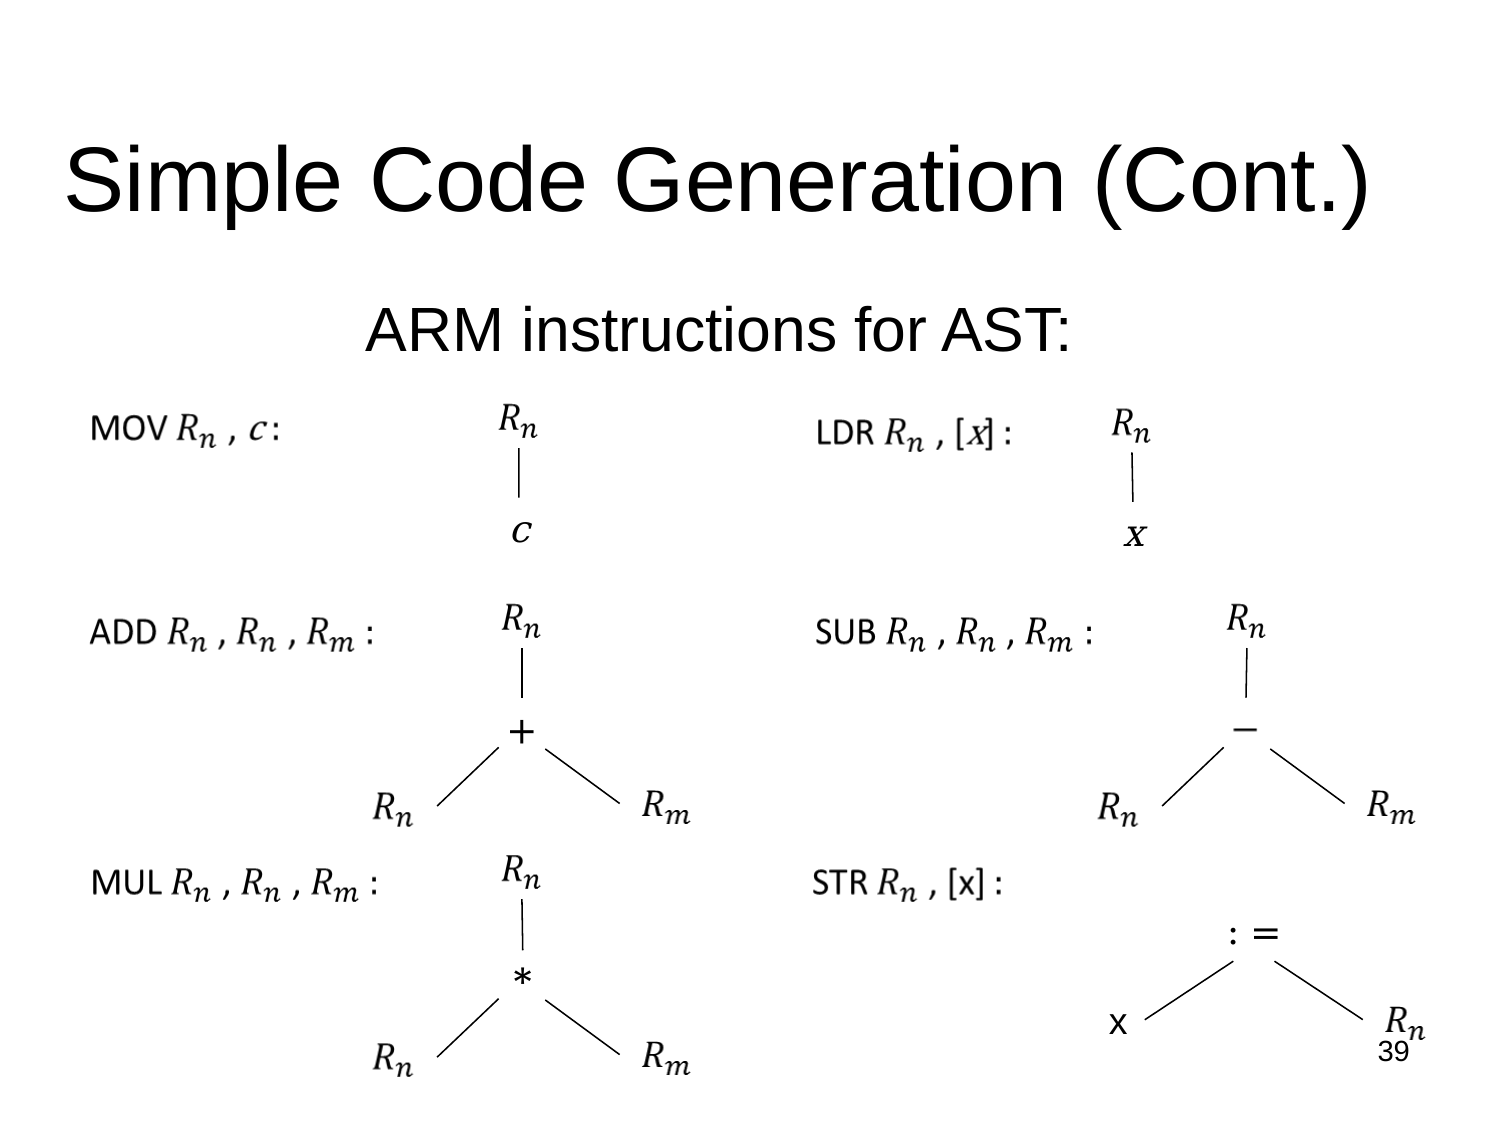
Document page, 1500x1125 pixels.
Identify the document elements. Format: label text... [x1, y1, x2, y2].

slide_number 39 [1074, 1024, 1426, 1103]
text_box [436, 998, 499, 1058]
text_box [349, 775, 438, 837]
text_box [1274, 960, 1363, 1020]
text_box [74, 600, 441, 662]
text_box [1344, 773, 1440, 834]
text_box : = [1212, 899, 1296, 960]
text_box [436, 747, 499, 807]
text_box [74, 397, 325, 459]
text_box [797, 851, 1081, 913]
text_box [1366, 989, 1450, 1050]
text_box x [1094, 989, 1140, 1024]
text_box [75, 851, 437, 913]
text_box * [498, 950, 547, 1010]
text_box x [1107, 501, 1159, 562]
text_box [475, 387, 563, 448]
text_box [1203, 587, 1291, 648]
text_box [619, 1024, 715, 1085]
text_box [1088, 391, 1176, 453]
text_box [619, 773, 715, 834]
text_box c [493, 497, 545, 558]
text_box [1212, 697, 1280, 759]
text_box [545, 999, 620, 1055]
text_box [478, 838, 566, 900]
text_box [349, 1026, 438, 1088]
text_box [800, 401, 1080, 463]
text_box [800, 600, 1161, 662]
text_box [478, 587, 566, 648]
title Simple Code Generation (Cont.) [0, 75, 1438, 275]
text_box [1074, 775, 1163, 837]
text_box ARM instructions for AST: [74, 282, 1425, 1100]
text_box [545, 748, 620, 804]
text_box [1270, 748, 1345, 804]
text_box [1144, 960, 1234, 1020]
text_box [1161, 747, 1224, 807]
text_box + [492, 697, 552, 758]
